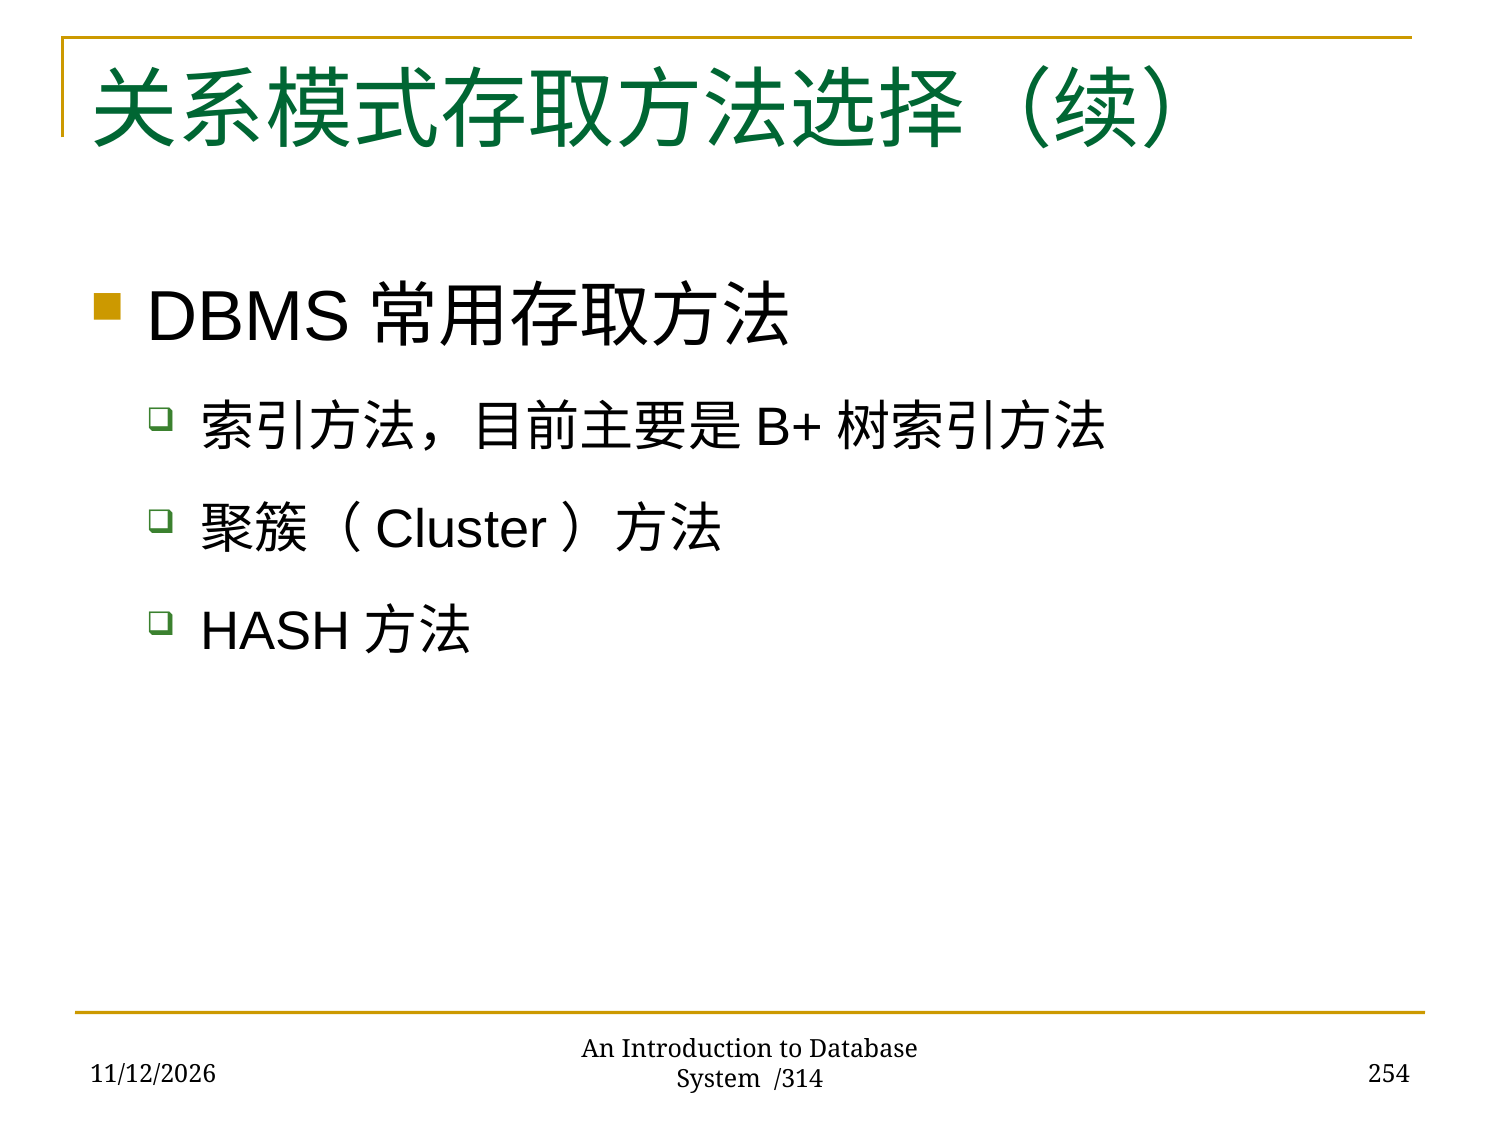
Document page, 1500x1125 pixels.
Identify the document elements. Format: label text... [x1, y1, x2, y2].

title 关系模式存取方法选择（续） [75, 45, 1425, 233]
list DBMS常用存取方法 索引方法，目前主要是B+树索引方法 聚簇（Cluster）方法 HASH方法 [75, 262, 1425, 1006]
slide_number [75, 1024, 425, 1100]
slide_number 254 [1074, 1024, 1425, 1100]
footer An Introduction to Database System /314 [512, 1025, 988, 1100]
